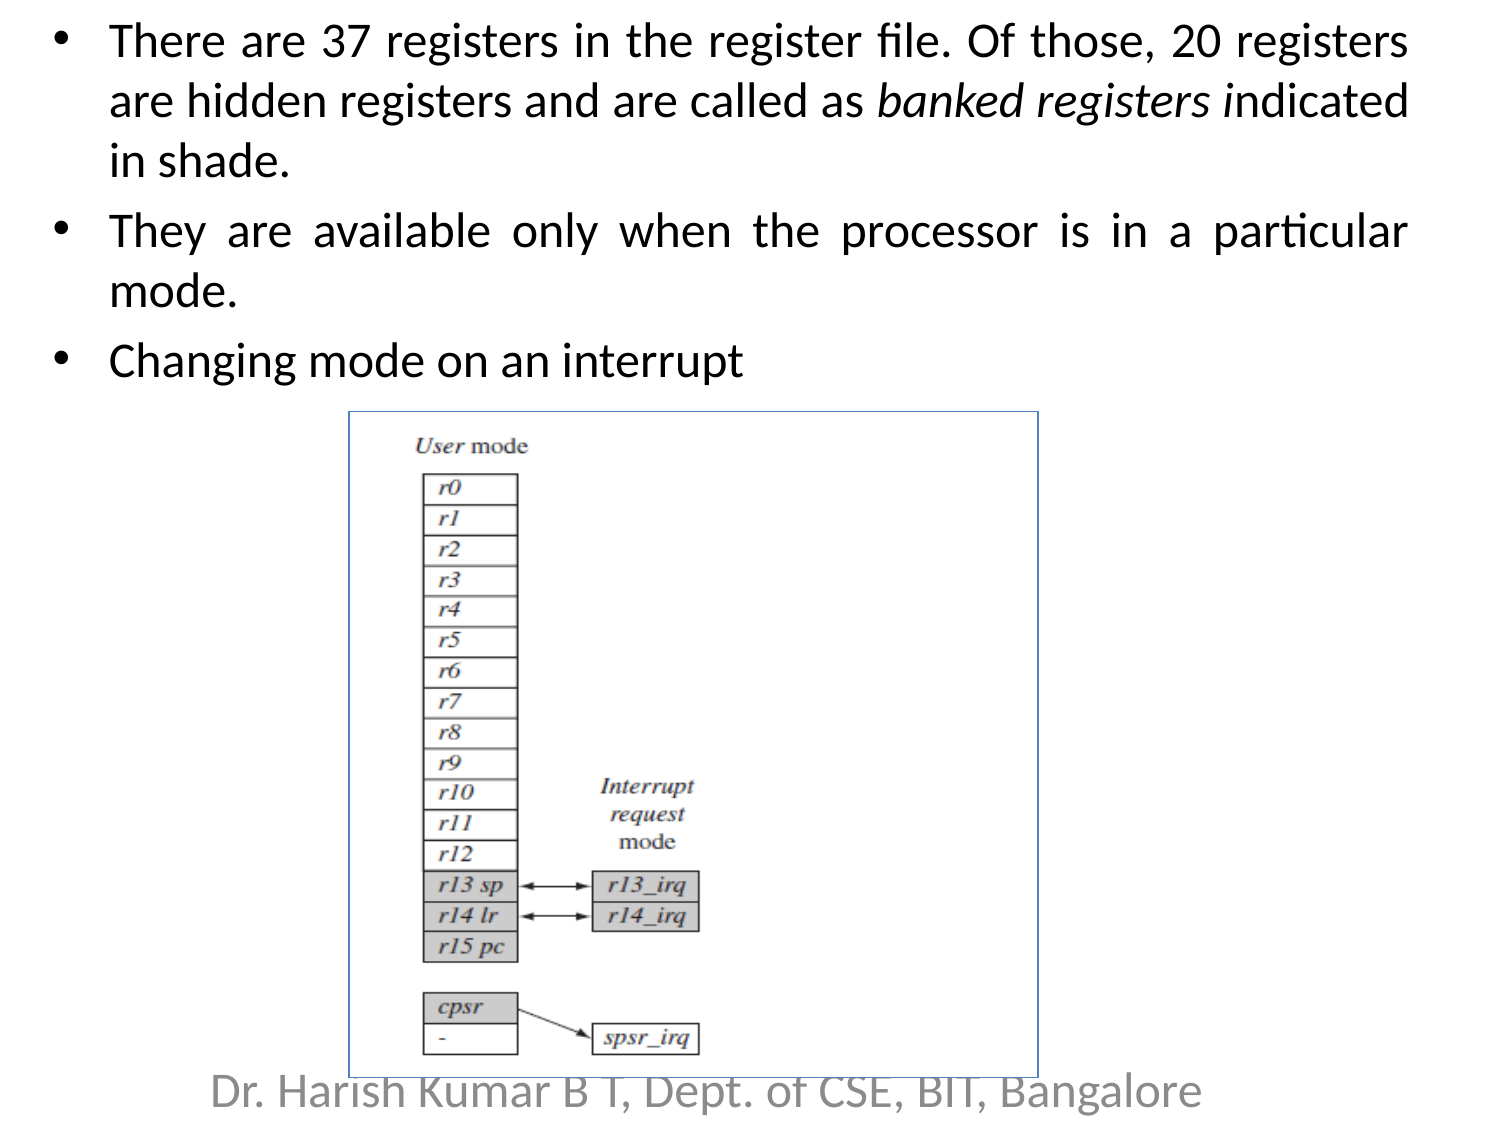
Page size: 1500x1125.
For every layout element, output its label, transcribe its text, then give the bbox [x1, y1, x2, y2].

list There are 37 registers in the register file. Of those, 20 registers are hidden registers and are called as banked registers indicated in shade. They are available only when the processor is in a particular mode. Changing mode on an interrupt [37, 0, 1425, 1005]
picture [349, 412, 1038, 1078]
